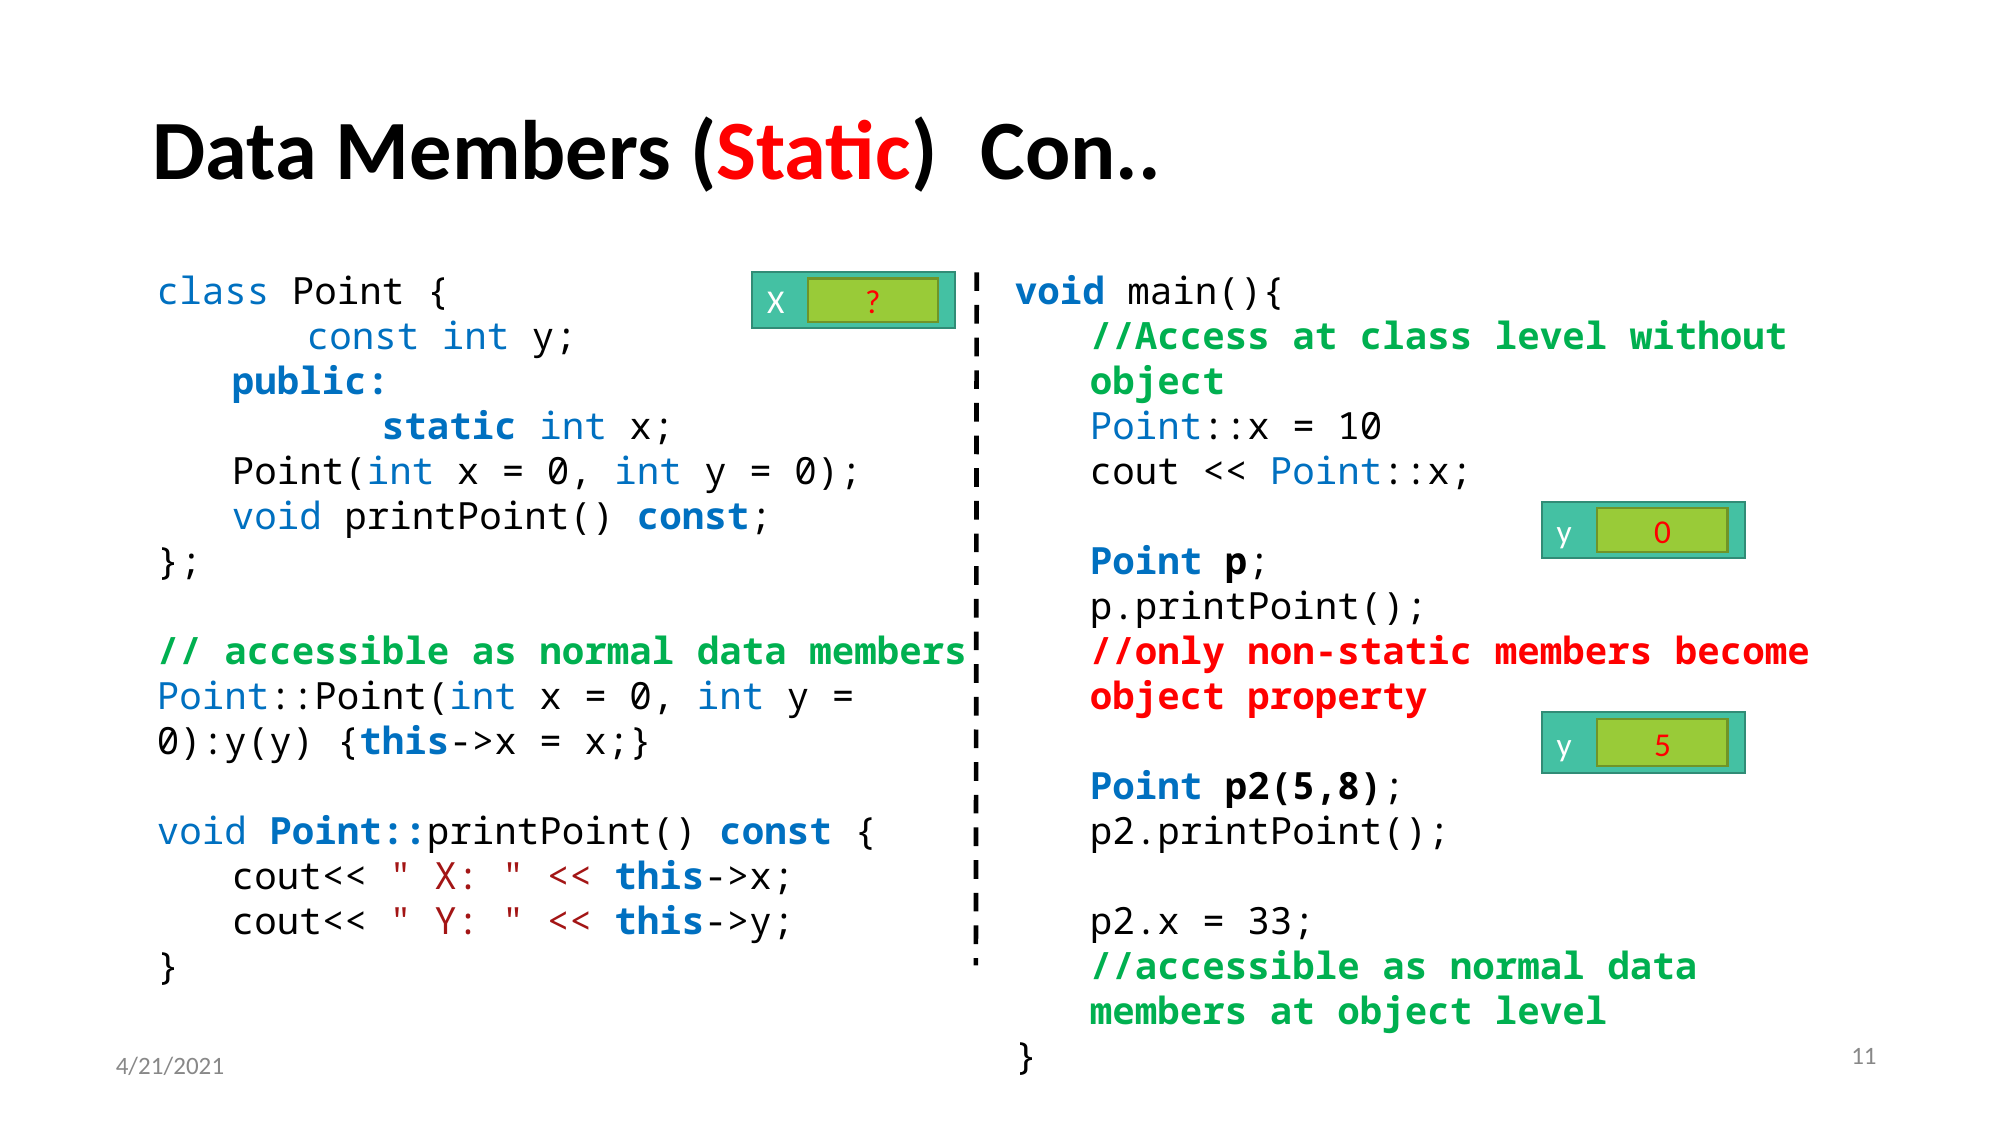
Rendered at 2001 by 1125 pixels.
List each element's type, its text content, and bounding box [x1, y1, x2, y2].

title Data Members (Static) Con.. [137, 59, 1863, 246]
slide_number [100, 1035, 551, 1096]
text_box void main(){ //Access at class level without object Point::x = 10 cout << Point::x; Point p; p.printPoint(); //only non-static members become object property Point p2(5,8); p2.printPoint(); p2.x = 33; //accessible as normal data members at object level } [999, 259, 1891, 1125]
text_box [1541, 501, 1746, 559]
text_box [751, 272, 956, 329]
text_box class Point { const int y; public: static int x; Point(int x = 0, int y = 0); void printPoint() const; }; // accessible as normal data members Point::Point(int x = 0, int y = 0):y(y) {this->x = x;} void Point::printPoint() const { cout<< " X: " << this->x; cout<< " Y: " << this->y; } [141, 259, 999, 1085]
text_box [1541, 711, 1746, 774]
